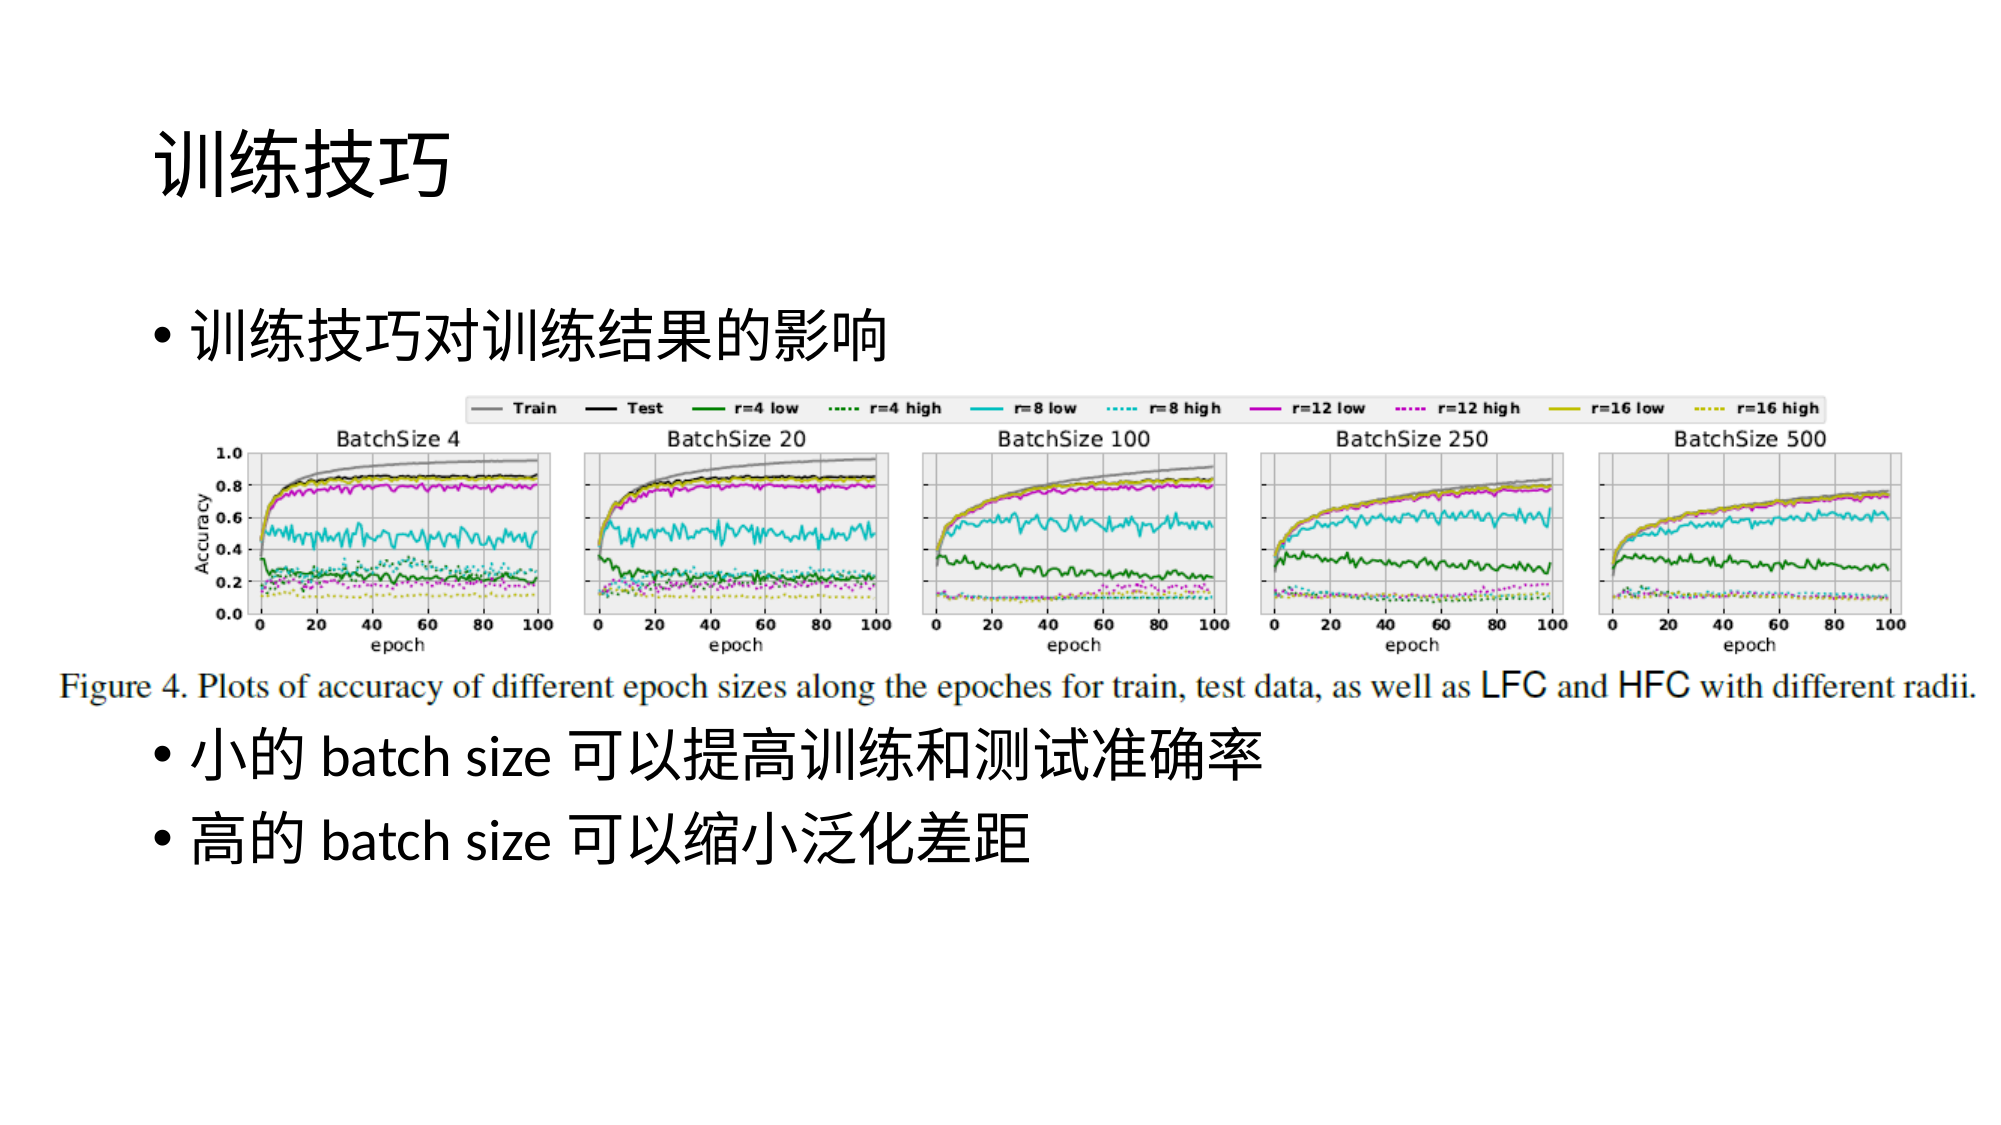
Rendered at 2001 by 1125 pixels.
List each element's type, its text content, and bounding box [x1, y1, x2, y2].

picture [0, 367, 2000, 720]
list 训练技巧对训练结果的影响 小的batch size可以提高训练和测试准确率 高的batch size可以缩小泛化差距 [137, 299, 1863, 367]
list 训练技巧对训练结果的影响 小的batch size可以提高训练和测试准确率 高的batch size可以缩小泛化差距 [137, 720, 1863, 1014]
title 训练技巧 [137, 59, 1863, 278]
